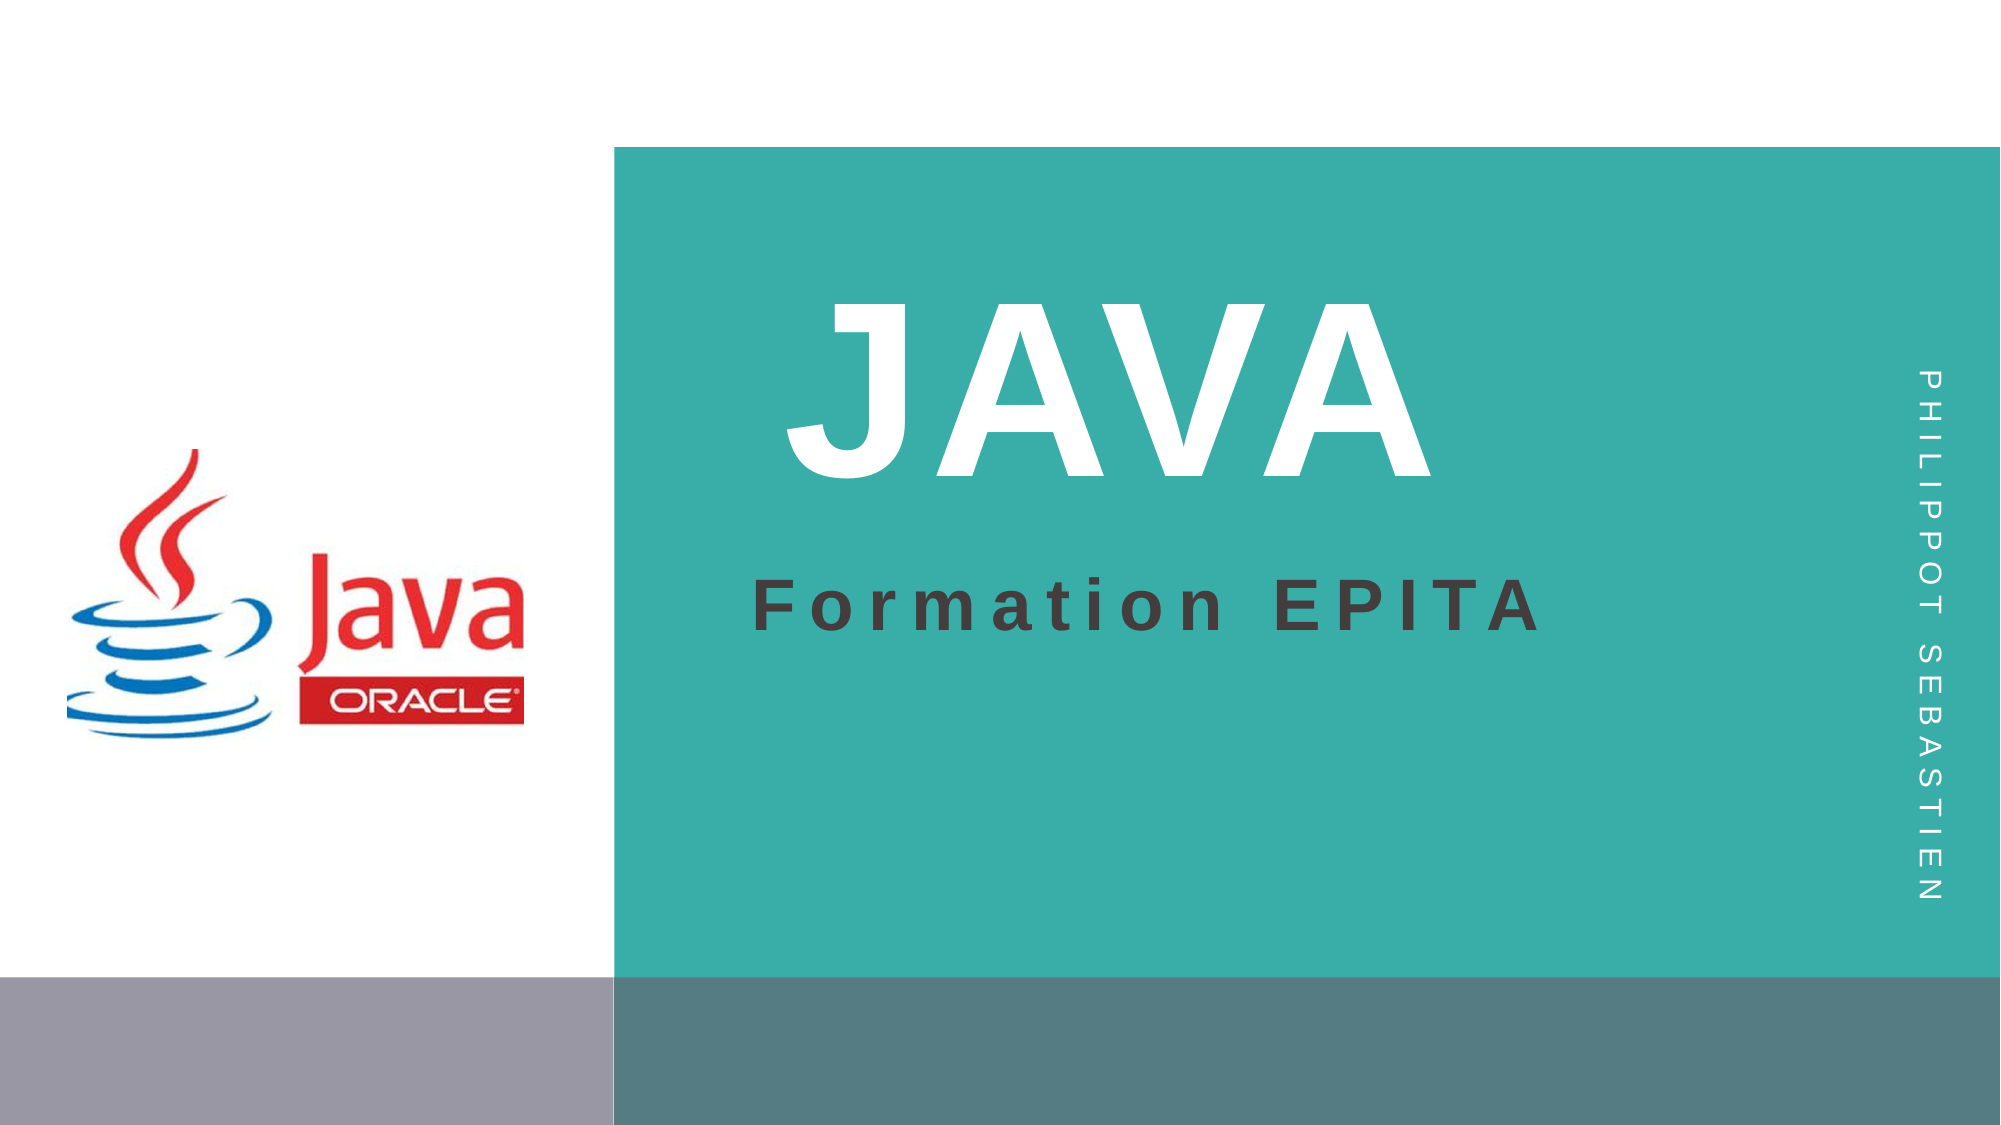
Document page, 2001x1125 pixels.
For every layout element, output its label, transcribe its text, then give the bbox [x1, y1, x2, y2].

text_box PHILIPPOT SEBASTIEN [1876, 369, 1952, 956]
picture [67, 449, 525, 755]
text_box [612, 145, 2000, 975]
text_box [612, 975, 2000, 1125]
text_box Formation EPITA [751, 557, 1785, 646]
text_box [0, 975, 612, 1125]
text_box JAVA [626, 286, 1596, 527]
